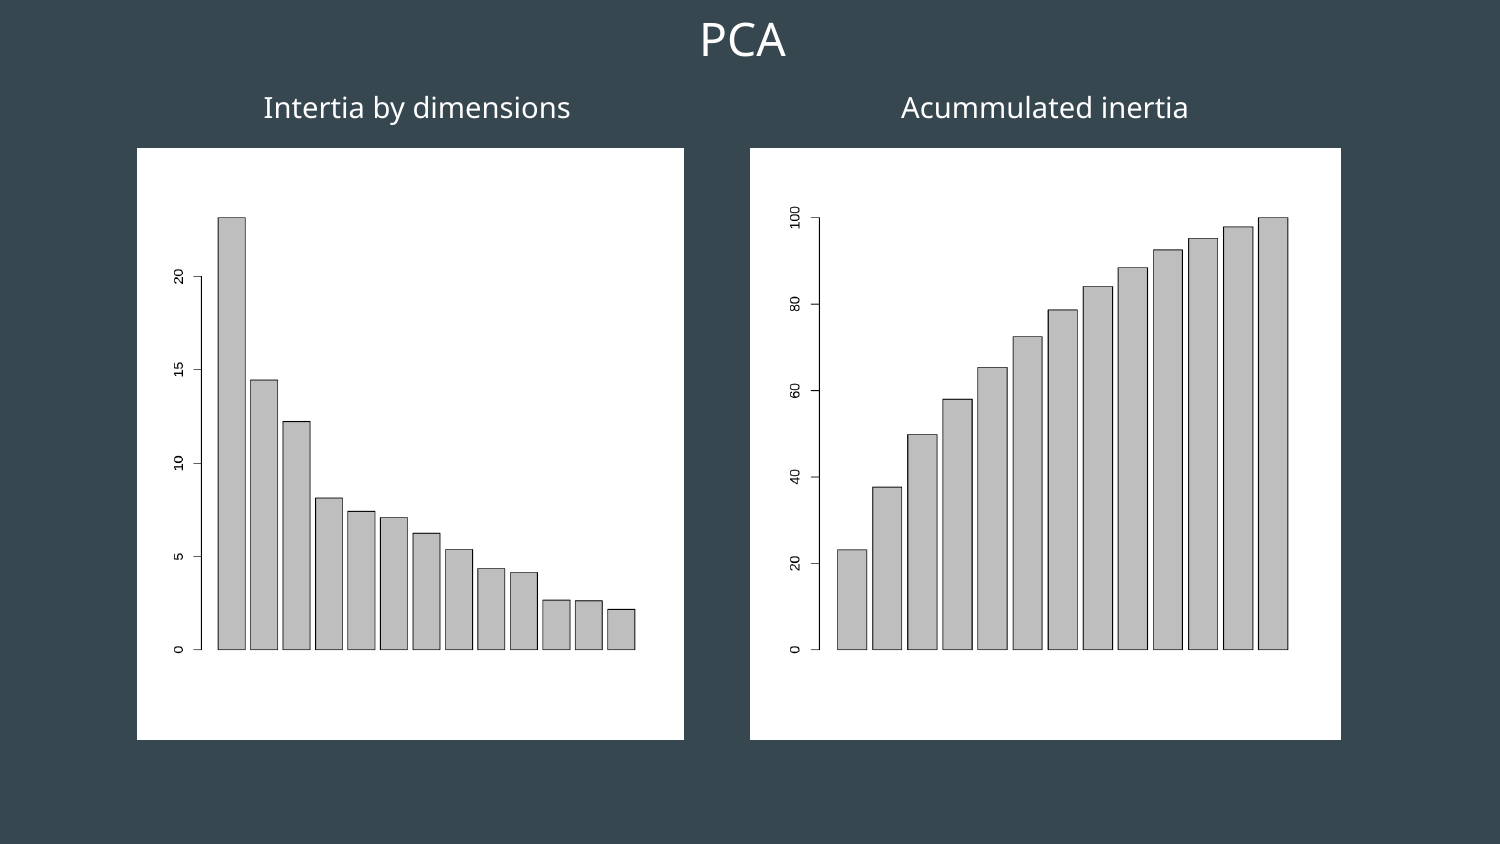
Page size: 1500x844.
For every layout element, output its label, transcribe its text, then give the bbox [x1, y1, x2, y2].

text_box Intertia by dimensions [235, 74, 600, 140]
picture [137, 148, 729, 740]
text_box Acummulated inertia [848, 74, 1242, 140]
picture [749, 148, 1341, 740]
title PCA [667, 0, 818, 89]
